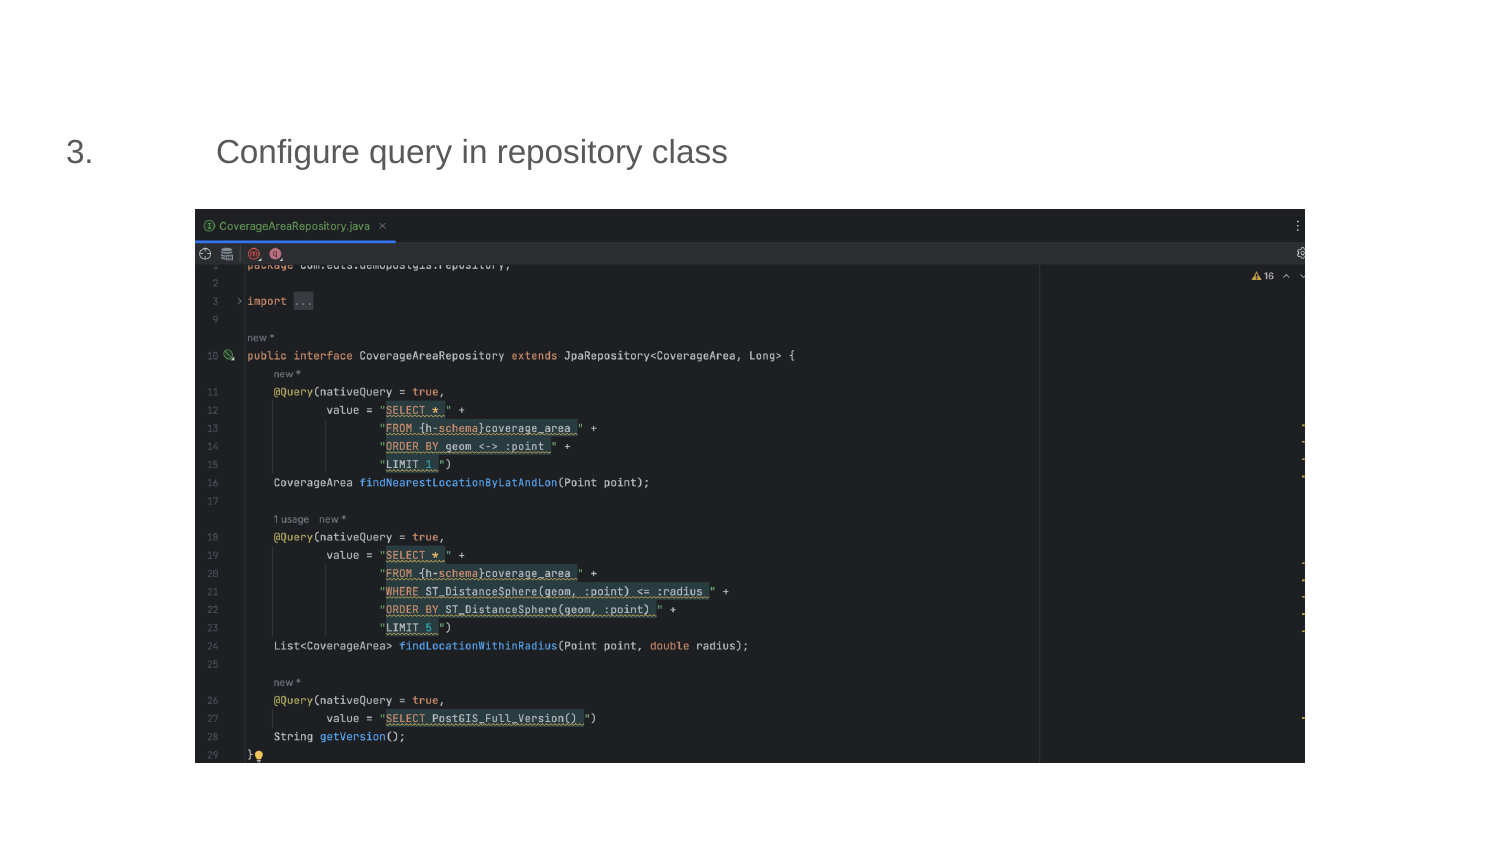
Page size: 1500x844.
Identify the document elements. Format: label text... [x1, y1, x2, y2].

picture [195, 208, 1305, 763]
list 3. Configure query in repository class [51, 109, 1449, 793]
